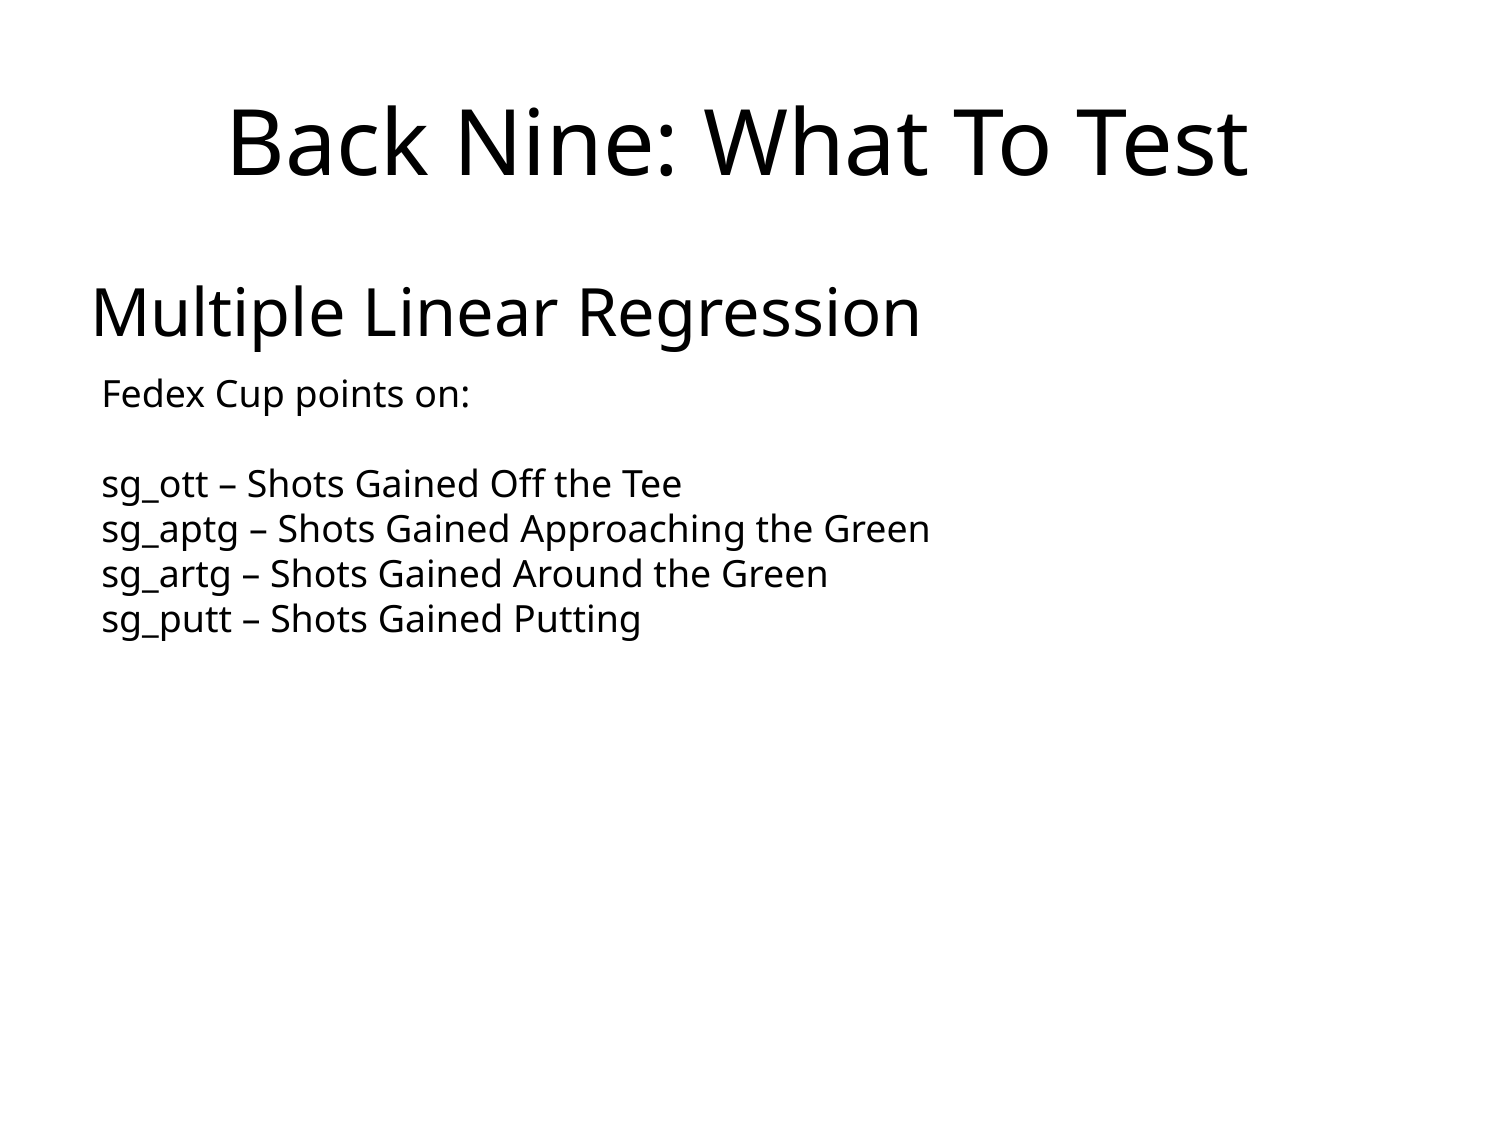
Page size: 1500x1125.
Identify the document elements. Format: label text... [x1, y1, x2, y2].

title Back Nine: What To Test [75, 45, 1425, 233]
text_box Fedex Cup points on: sg_ott – Shots Gained Off the Tee sg_aptg – Shots Gained Approaching the Green sg_artg – Shots Gained Around the Green sg_putt – Shots Gained Putting [86, 362, 947, 648]
list Multiple Linear Regression [75, 262, 1425, 375]
